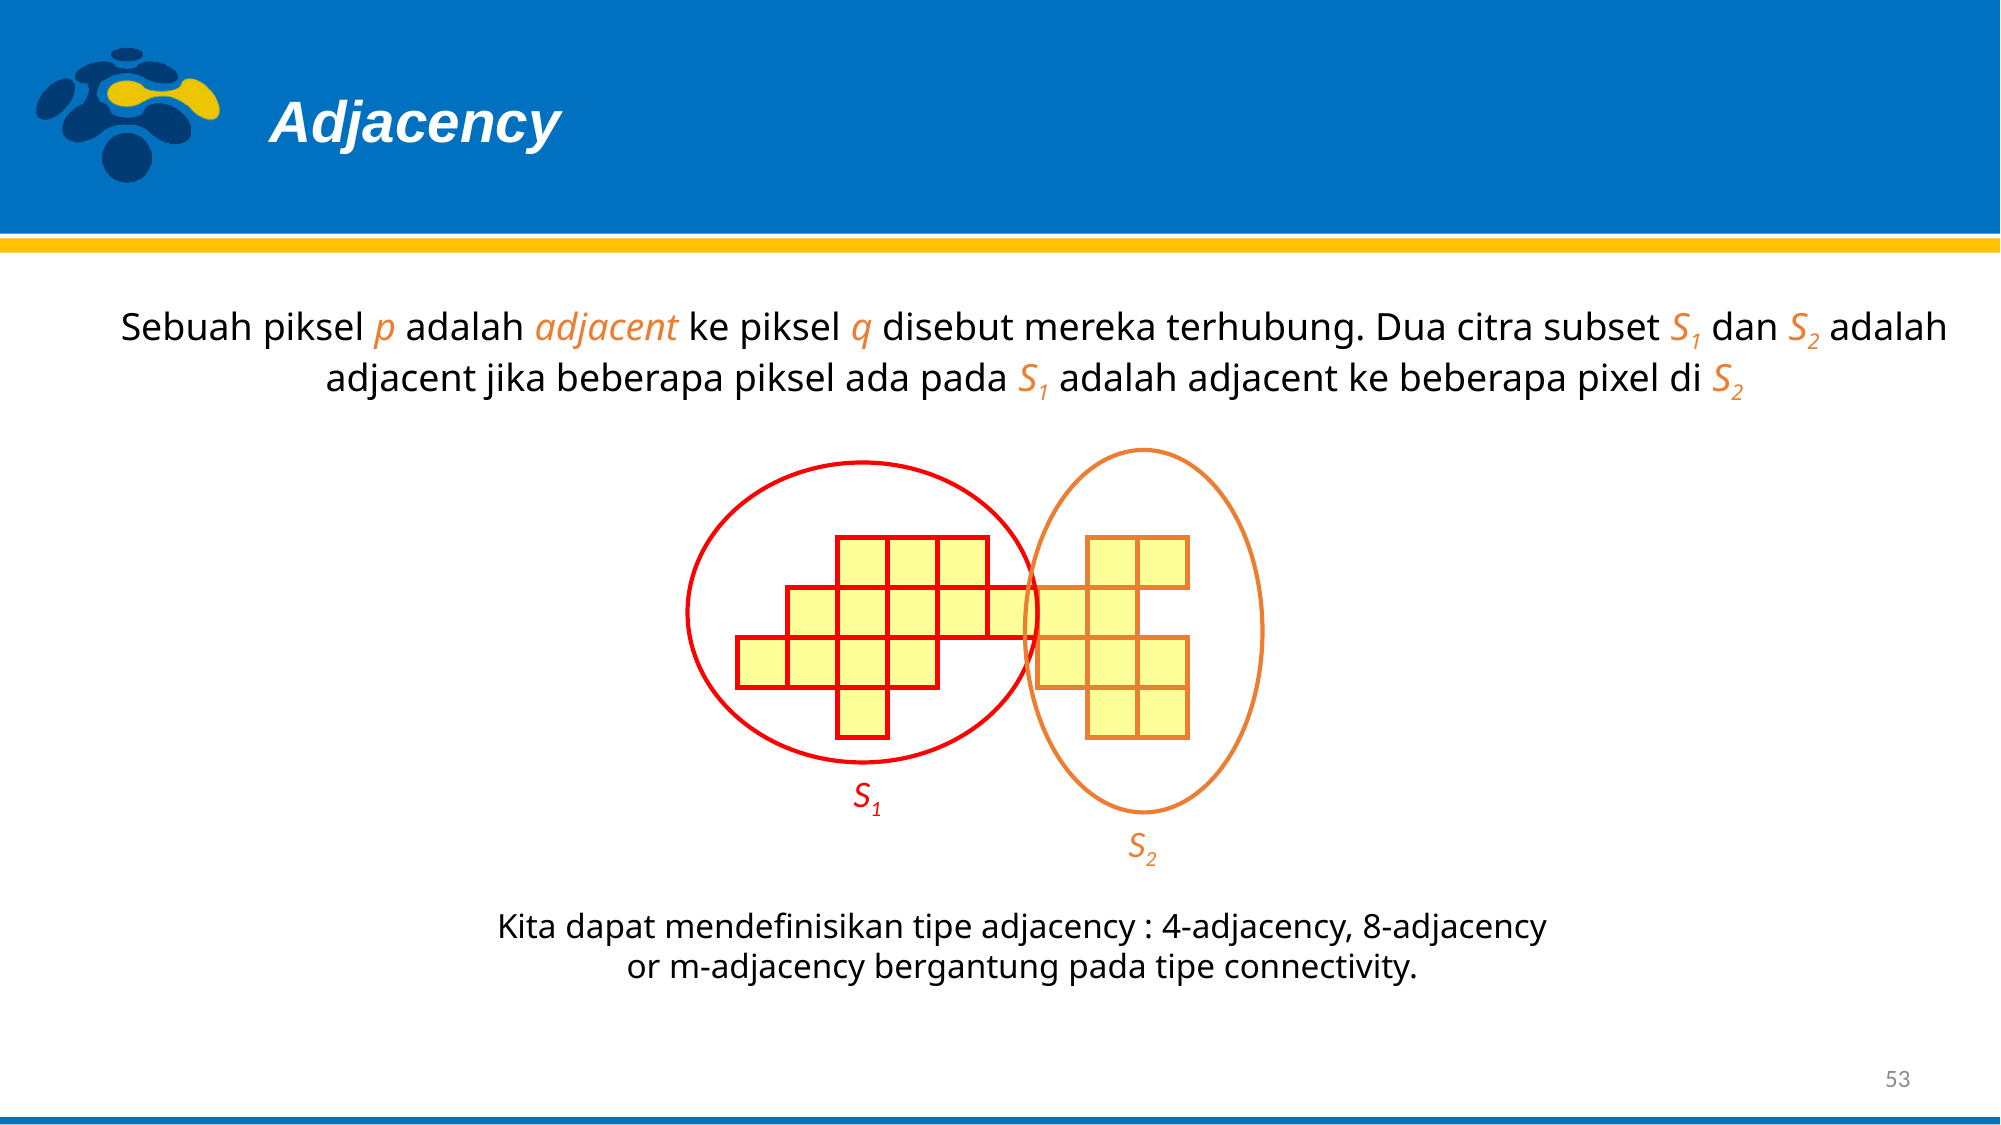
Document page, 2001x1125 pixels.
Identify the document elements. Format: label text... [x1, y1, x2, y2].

text_box Sebuah piksel p adalah adjacent ke piksel q disebut mereka terhubung. Dua citra subset S1 dan S2 adalah adjacent jika beberapa piksel ada pada S1 adalah adjacent ke beberapa pixel di S2 [92, 295, 1977, 413]
picture [32, 42, 222, 187]
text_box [687, 449, 1263, 874]
slide_number 53 [1475, 1047, 1926, 1108]
text_box Kita dapat mendefinisikan tipe adjacency : 4-adjacency, 8-adjacency or m-adjacency bergantung pada tipe connectivity. [482, 898, 1564, 993]
text_box Adjacency [254, 76, 576, 162]
